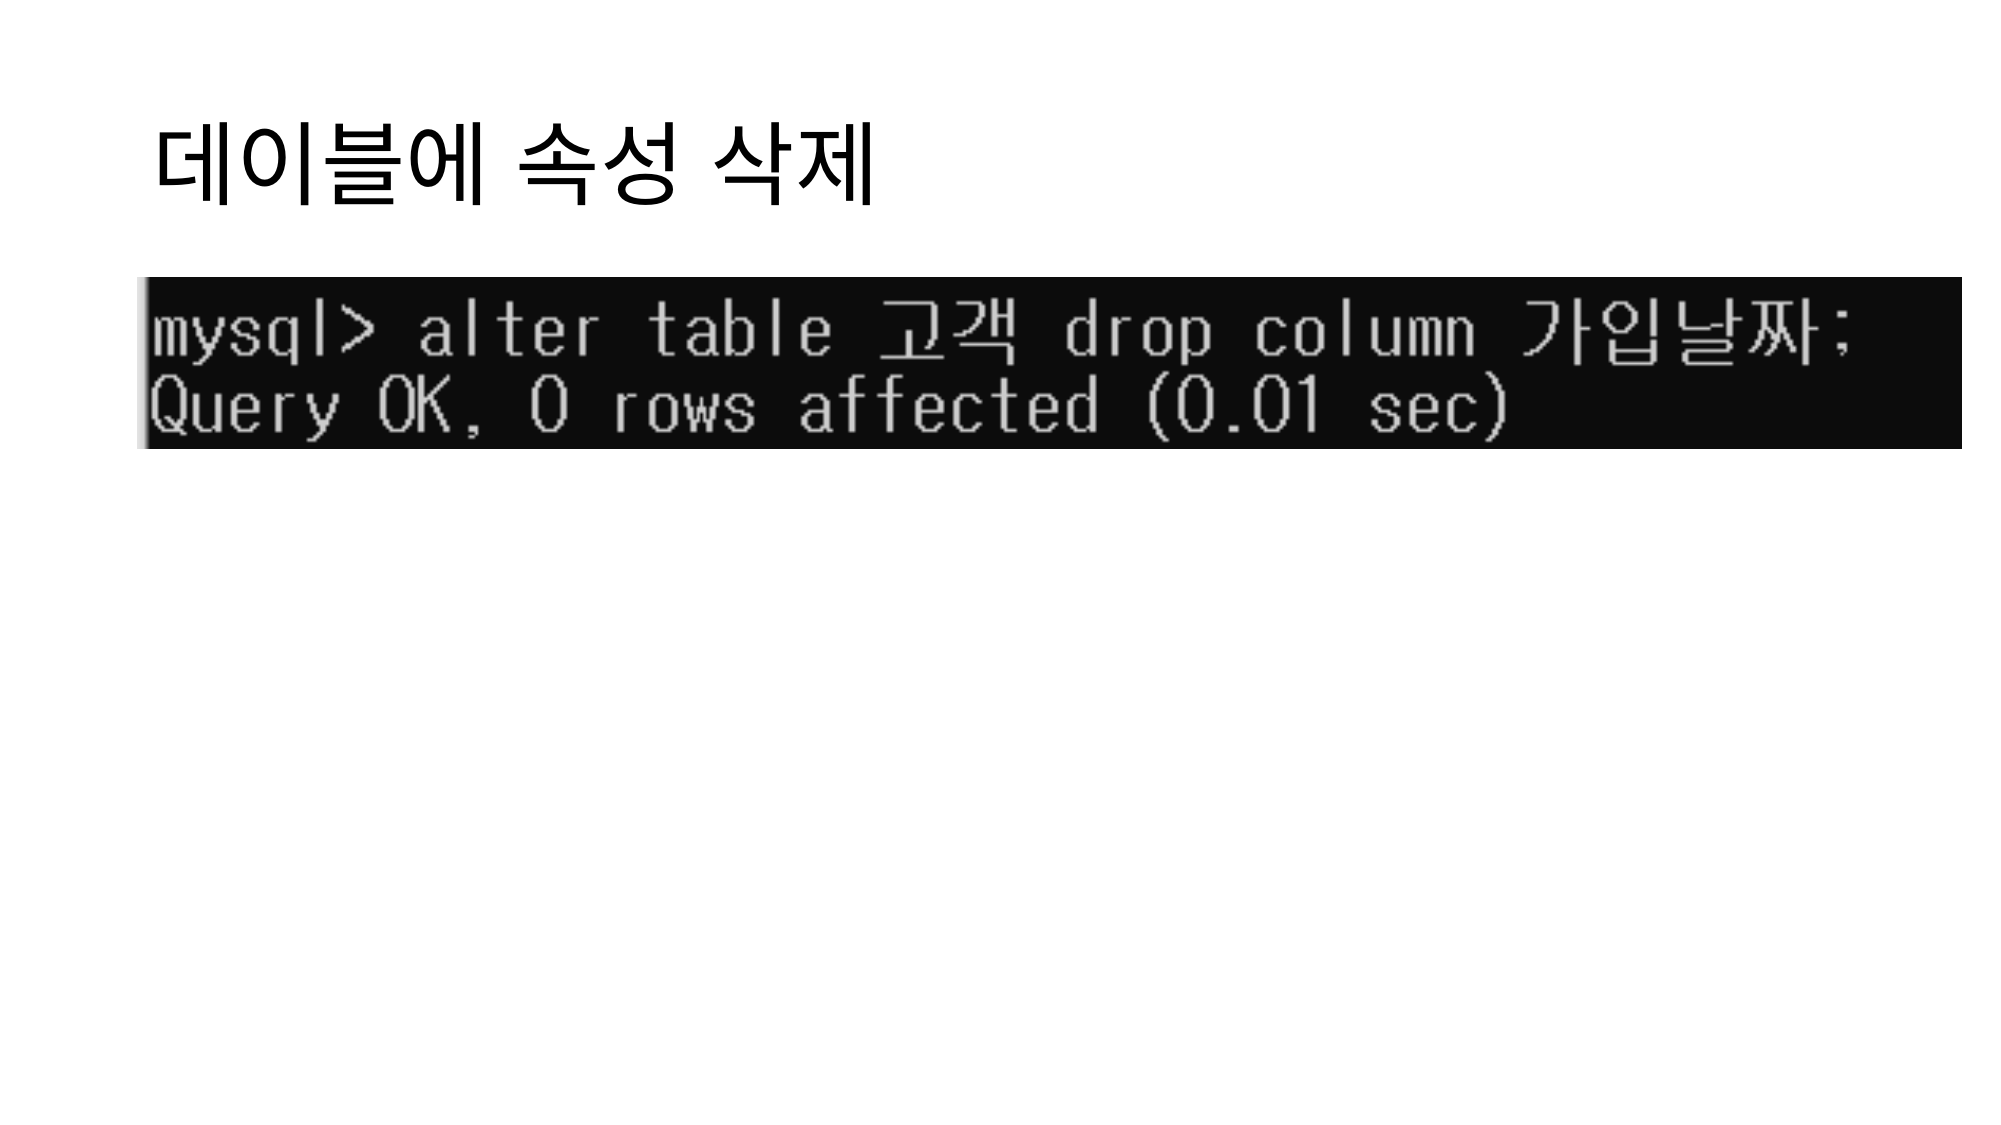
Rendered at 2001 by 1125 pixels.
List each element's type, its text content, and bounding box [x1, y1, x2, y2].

title 데이블에 속성 삭제 [137, 59, 1863, 277]
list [137, 277, 1962, 449]
